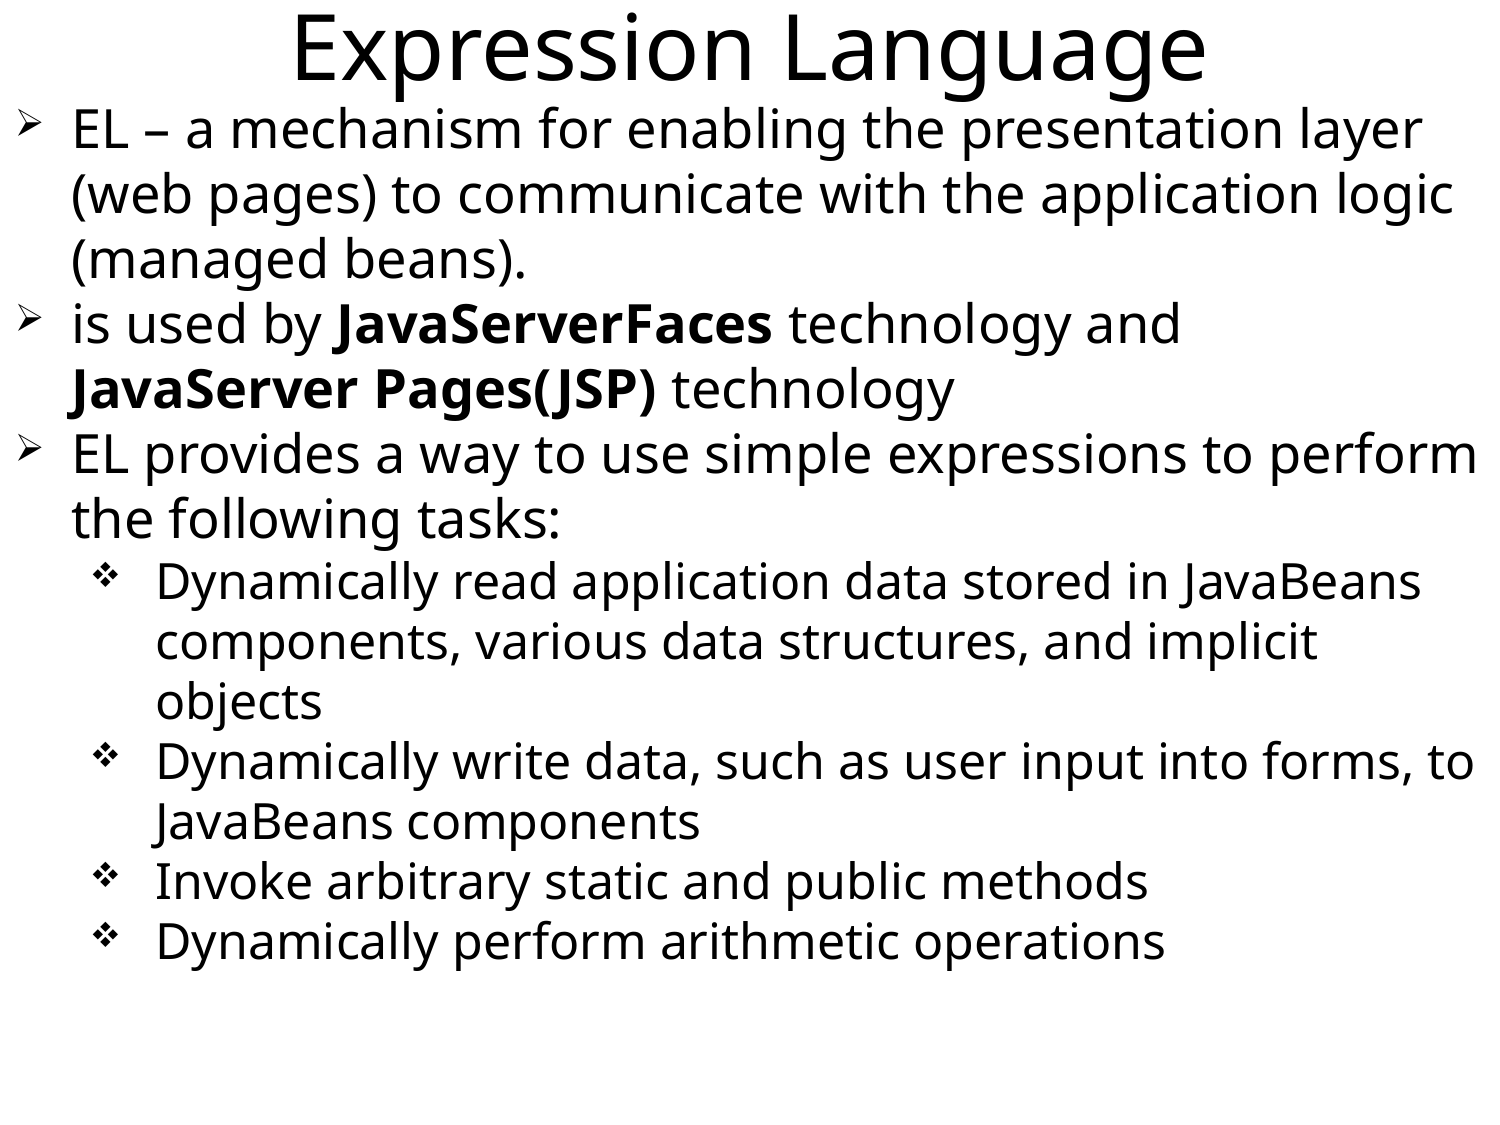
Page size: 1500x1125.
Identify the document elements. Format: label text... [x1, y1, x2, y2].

text_box Expression Language [0, 0, 1500, 87]
text_box EL – a mechanism for enabling the presentation layer (web pages) to communicate with the application logic (managed beans). is used by JavaServerFaces technology and JavaServer Pages(JSP) technology EL provides a way to use simple expressions to perform the following tasks: Dynamically read application data stored in JavaBeans components, various data structures, and implicit objects Dynamically write data, such as user input into forms, to JavaBeans components Invoke arbitrary static and public methods Dynamically perform arithmetic operations [0, 87, 1500, 1125]
